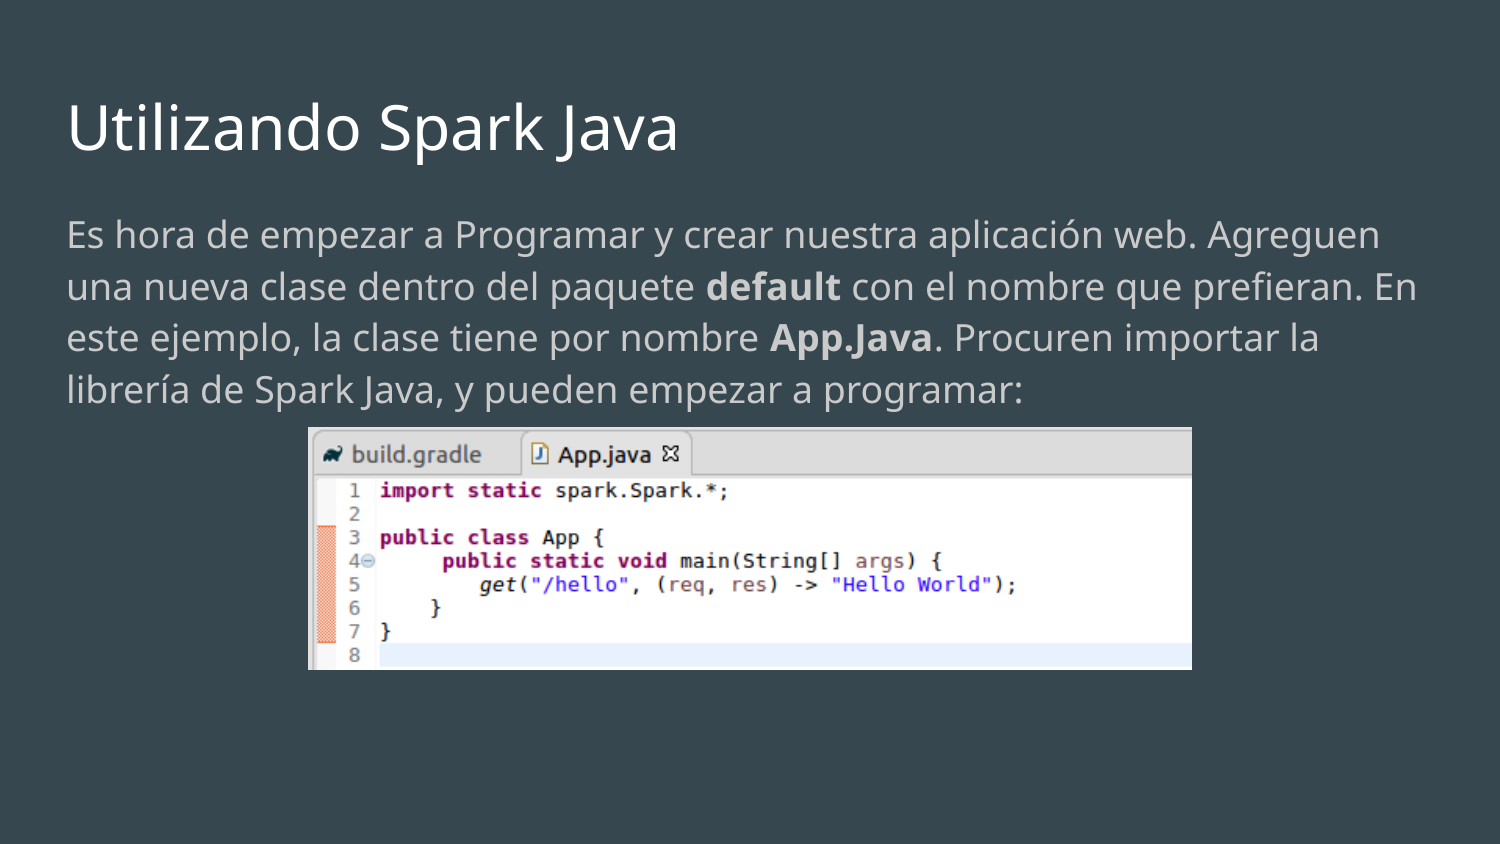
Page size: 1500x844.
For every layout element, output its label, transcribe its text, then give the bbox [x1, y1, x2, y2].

title Utilizando Spark Java [51, 72, 1449, 167]
picture [308, 427, 1192, 671]
list Es hora de empezar a Programar y crear nuestra aplicación web. Agreguen una nueva clase dentro del paquete default con el nombre que prefieran. En este ejemplo, la clase tiene por nombre App.Java. Procuren importar la librería de Spark Java, y pueden empezar a programar: [51, 189, 1449, 750]
